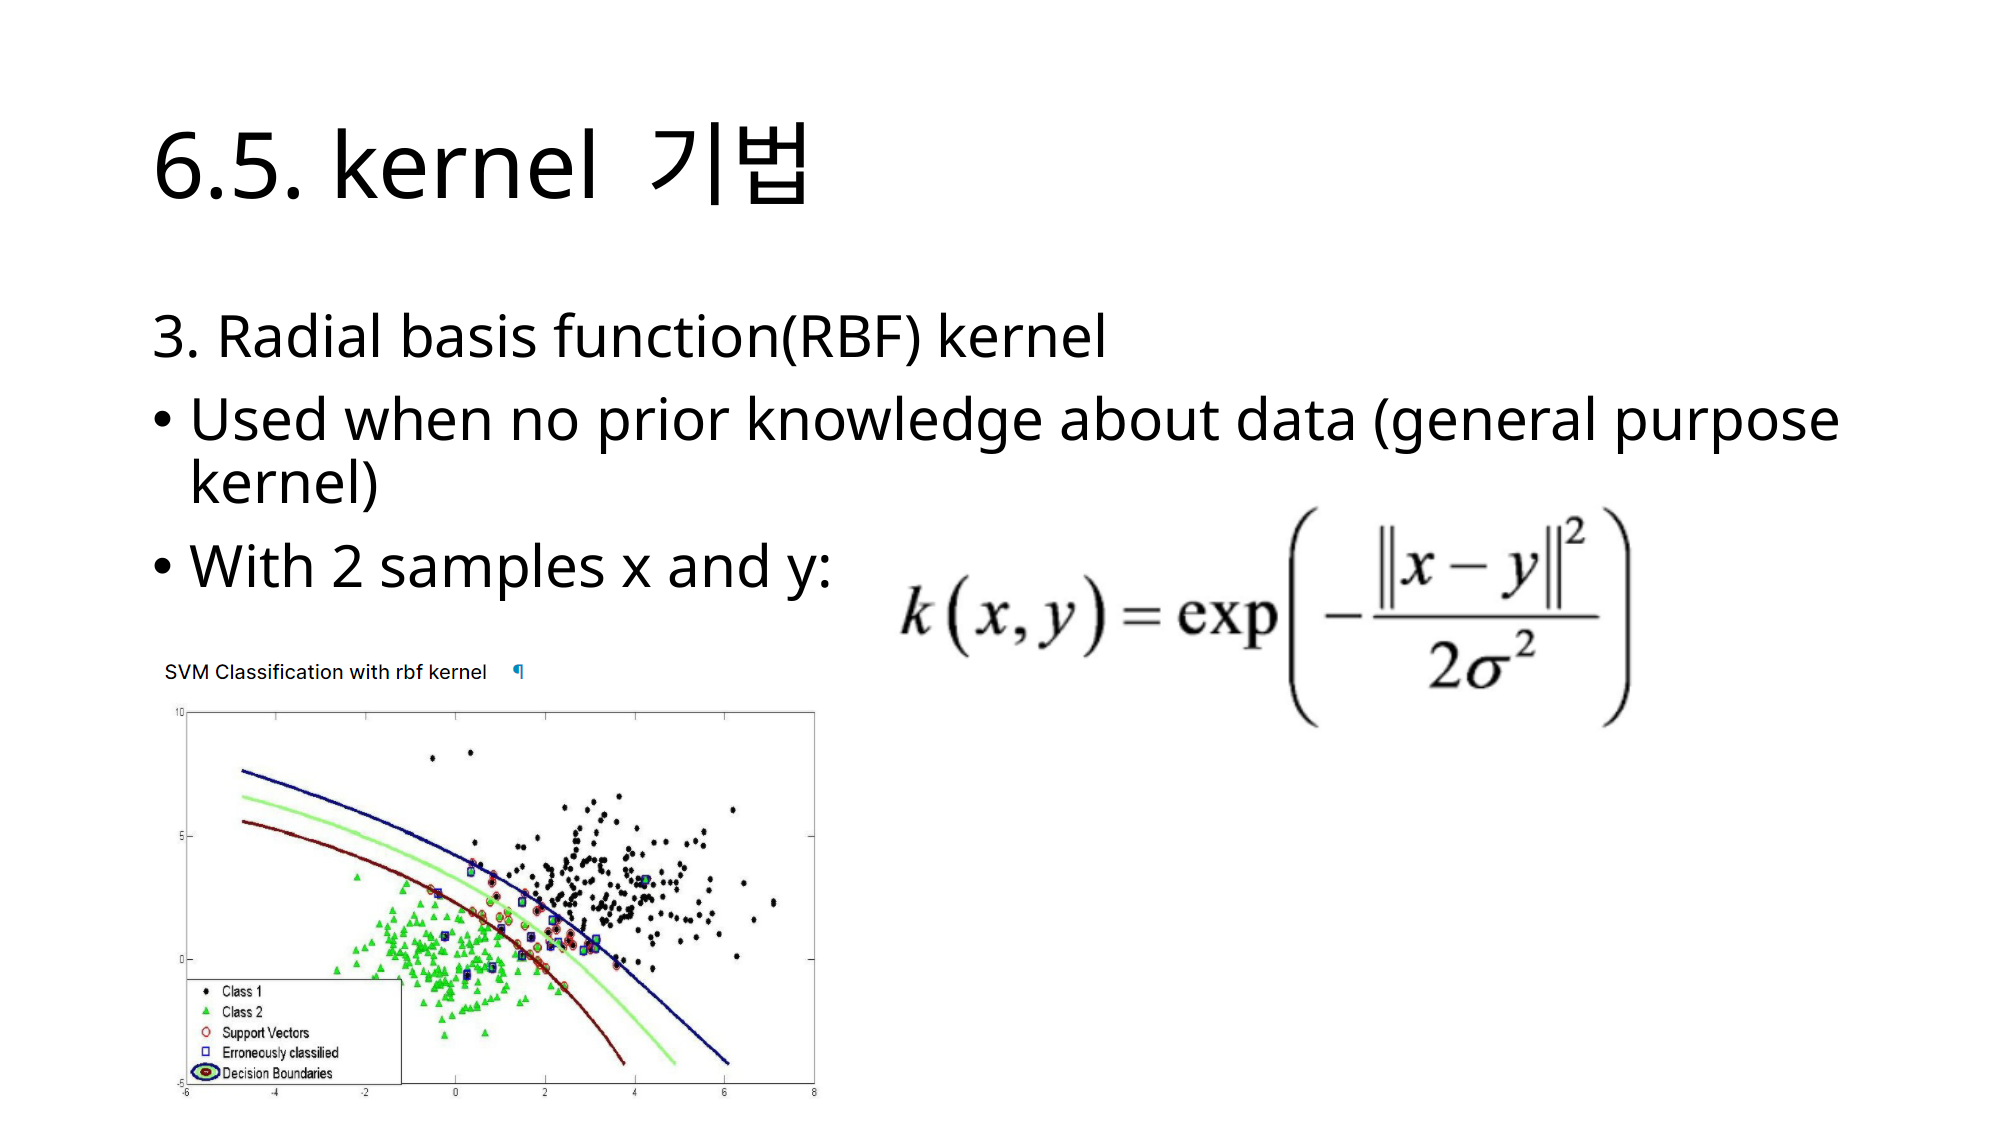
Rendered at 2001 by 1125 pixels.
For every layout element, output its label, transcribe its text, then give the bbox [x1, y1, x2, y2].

title 6.5. kernel 기법 [137, 59, 1863, 278]
list 3. Radial basis function(RBF) kernel Used when no prior knowledge about data (general purpose kernel) With 2 samples x and y: [137, 299, 1863, 1014]
picture [162, 656, 823, 1104]
picture [887, 489, 1641, 745]
